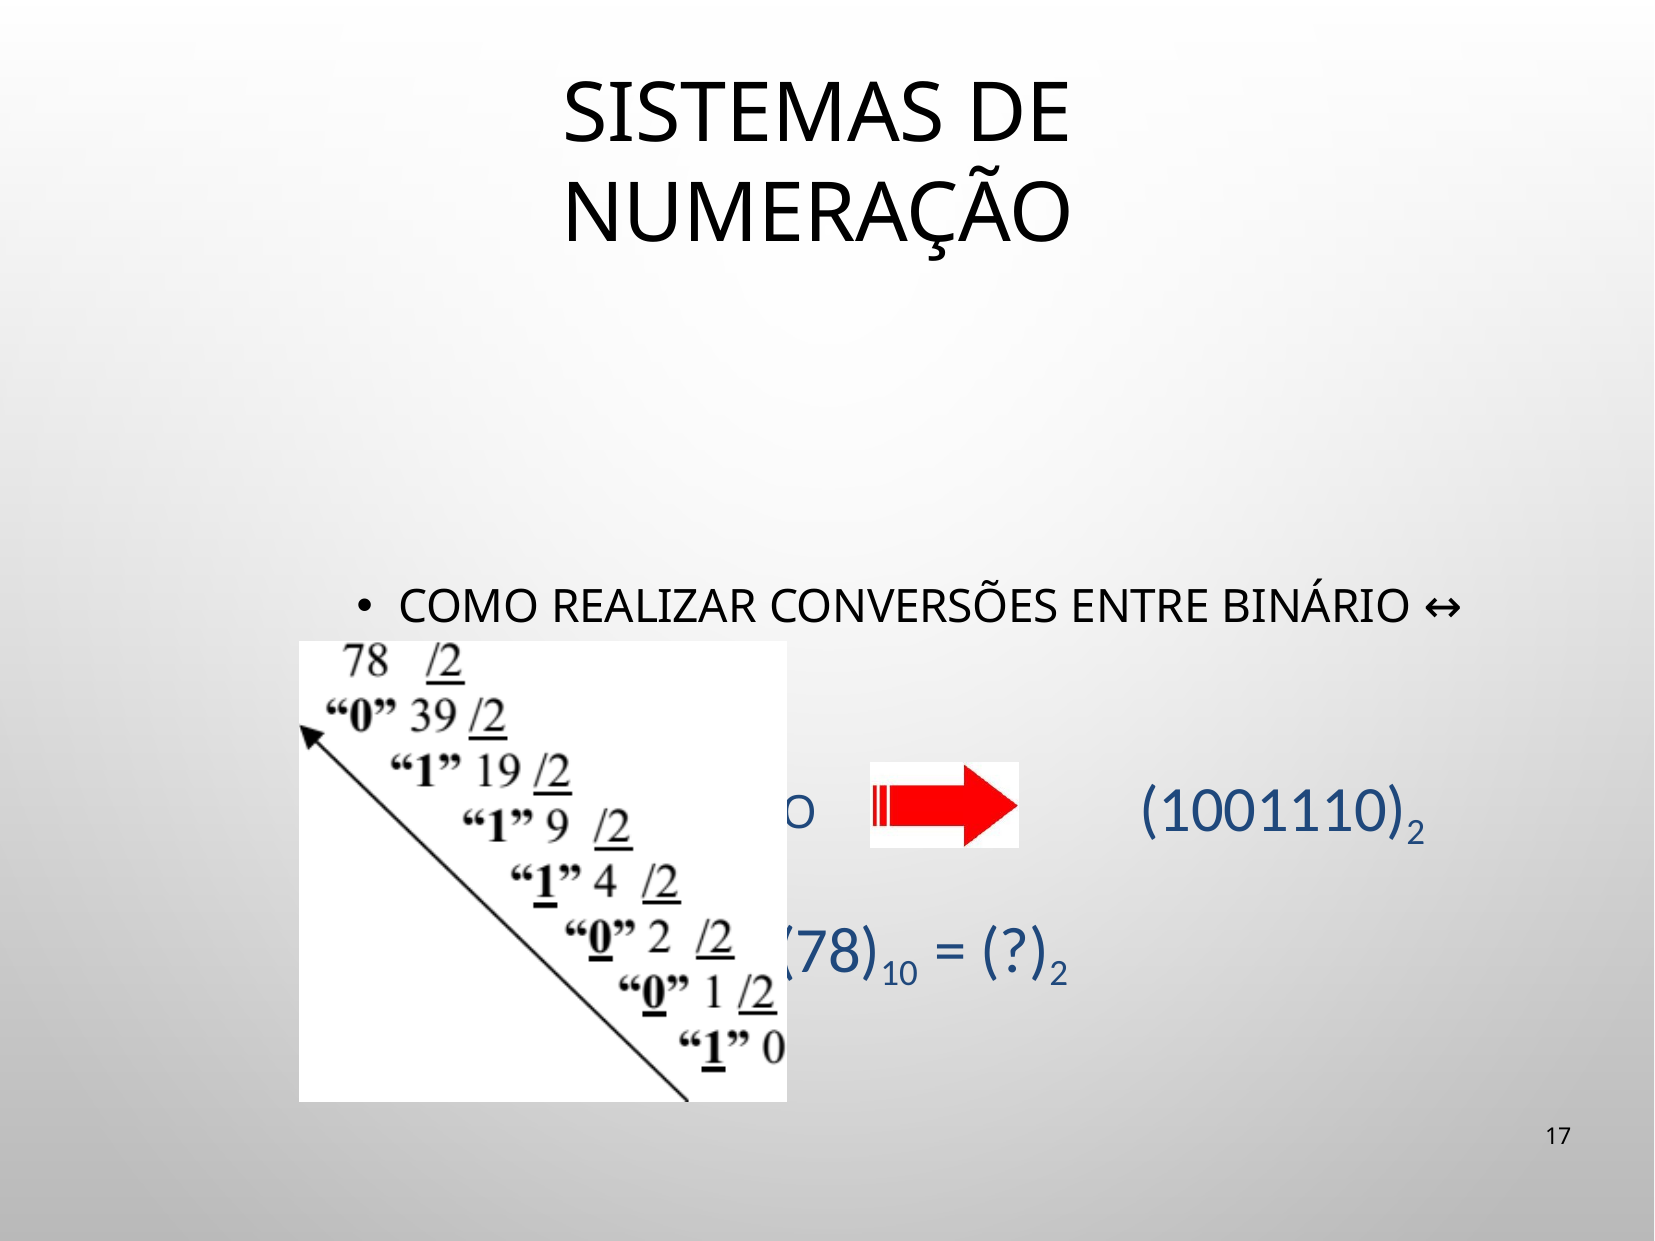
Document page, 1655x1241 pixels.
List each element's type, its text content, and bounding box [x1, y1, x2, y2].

picture [299, 640, 787, 1102]
title Sistemas de Numeração [480, 52, 1154, 262]
slide_number 17 [1494, 778, 1572, 1241]
picture [870, 762, 1019, 848]
picture [0, 0, 1655, 1241]
text_box (1001110)2 [1132, 764, 1436, 852]
list Como Realizar Conversões entre Binário ↔ Decimal? Decimal → Binário (78)10 = (?)2 [177, 430, 1572, 1138]
